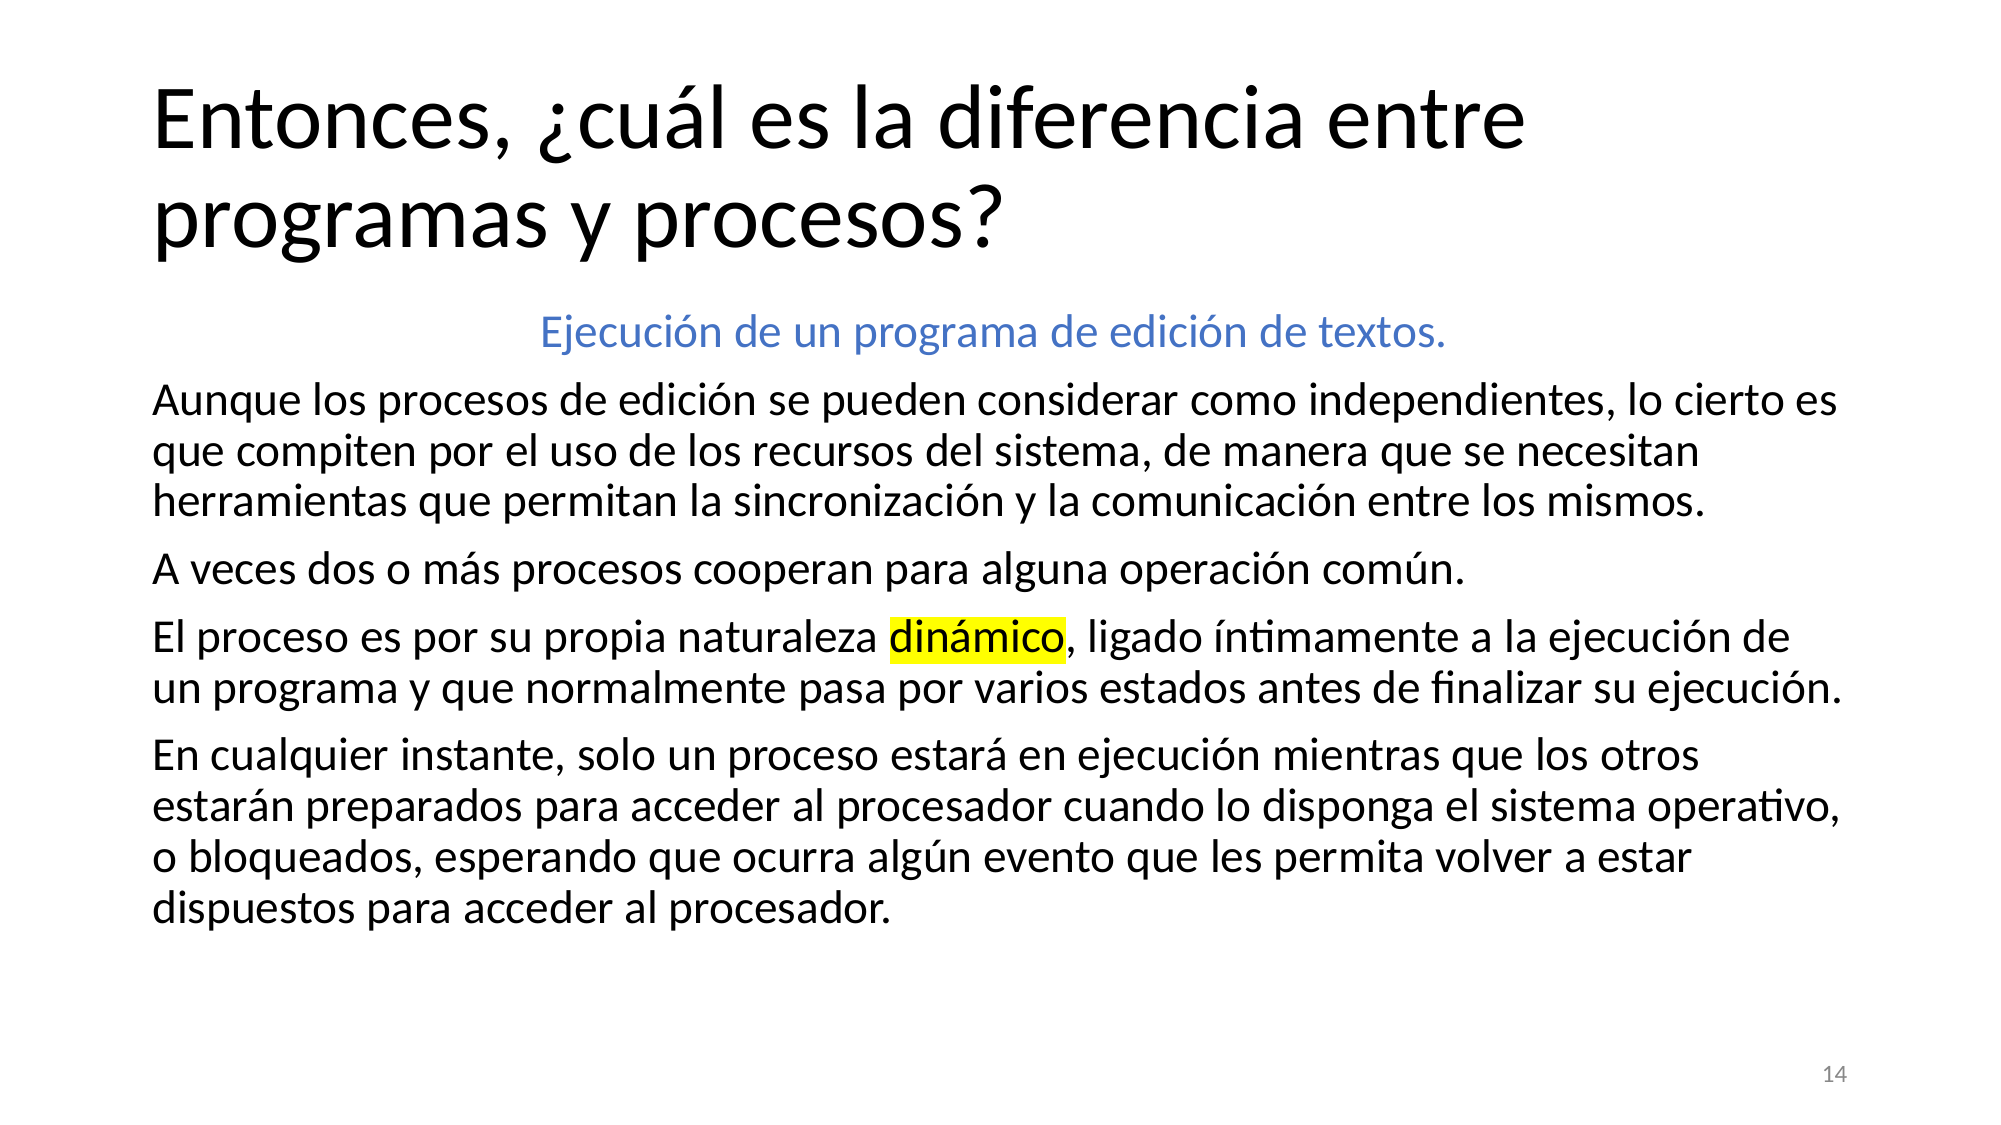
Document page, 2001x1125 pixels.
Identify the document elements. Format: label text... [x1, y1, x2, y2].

list Ejecución de un programa de edición de textos. Aunque los procesos de edición se pueden considerar como independientes, lo cierto es que compiten por el uso de los recursos del sistema, de manera que se necesitan herramientas que permitan la sincronización y la comunicación entre los mismos. A veces dos o más procesos cooperan para alguna operación común. El proceso es por su propia naturaleza dinámico, ligado íntimamente a la ejecución de un programa y que normalmente pasa por varios estados antes de finalizar su ejecución. En cualquier instante, solo un proceso estará en ejecución mientras que los otros estarán preparados para acceder al procesador cuando lo disponga el sistema operativo, o bloqueados, esperando que ocurra algún evento que les permita volver a estar dispuestos para acceder al procesador. [137, 299, 1863, 1014]
slide_number ‹#› [1412, 1042, 1863, 1103]
title Entonces, ¿cuál es la diferencia entre programas y procesos? [137, 59, 1863, 278]
